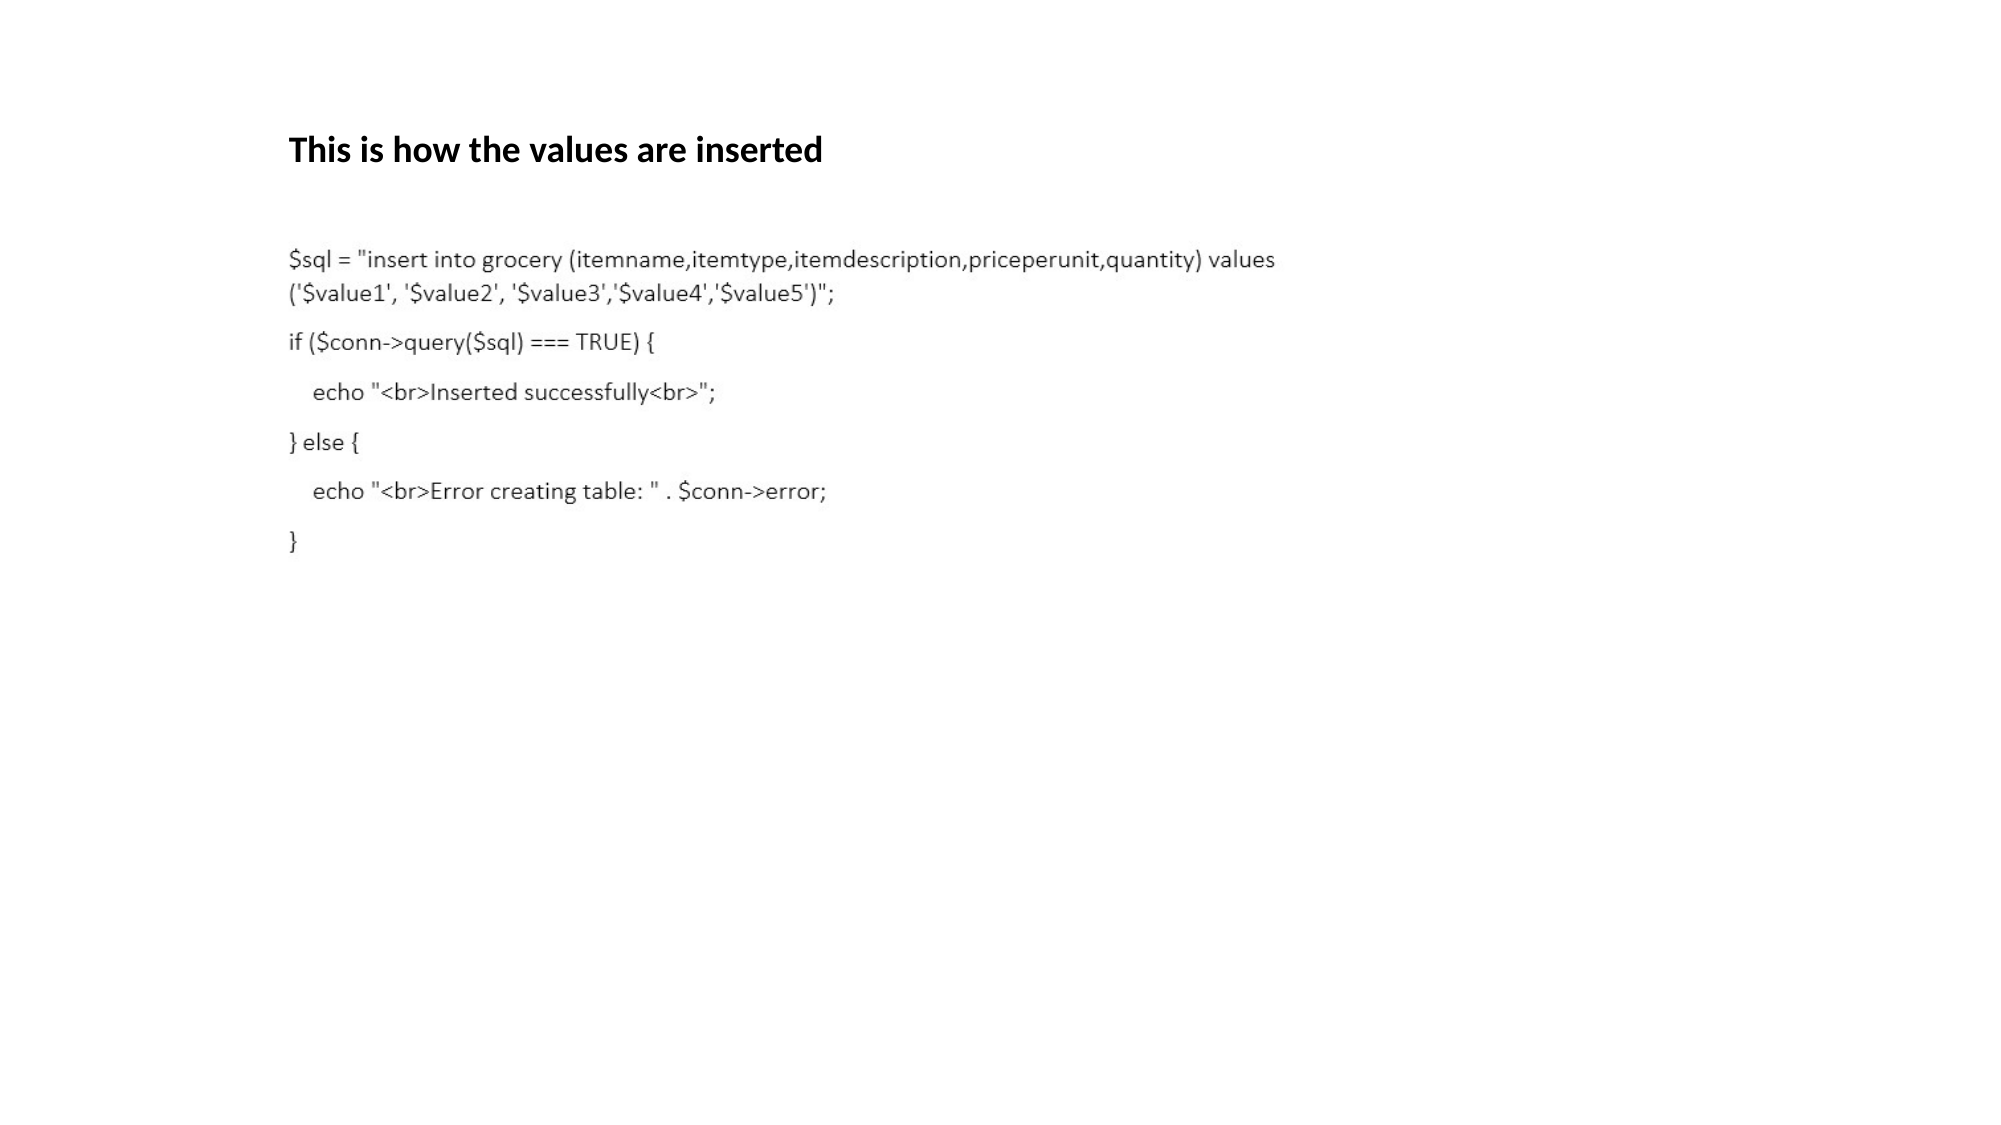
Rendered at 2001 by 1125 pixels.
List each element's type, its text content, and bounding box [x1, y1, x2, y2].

picture [256, 221, 1364, 613]
text_box This is how the values are inserted [273, 117, 1086, 178]
